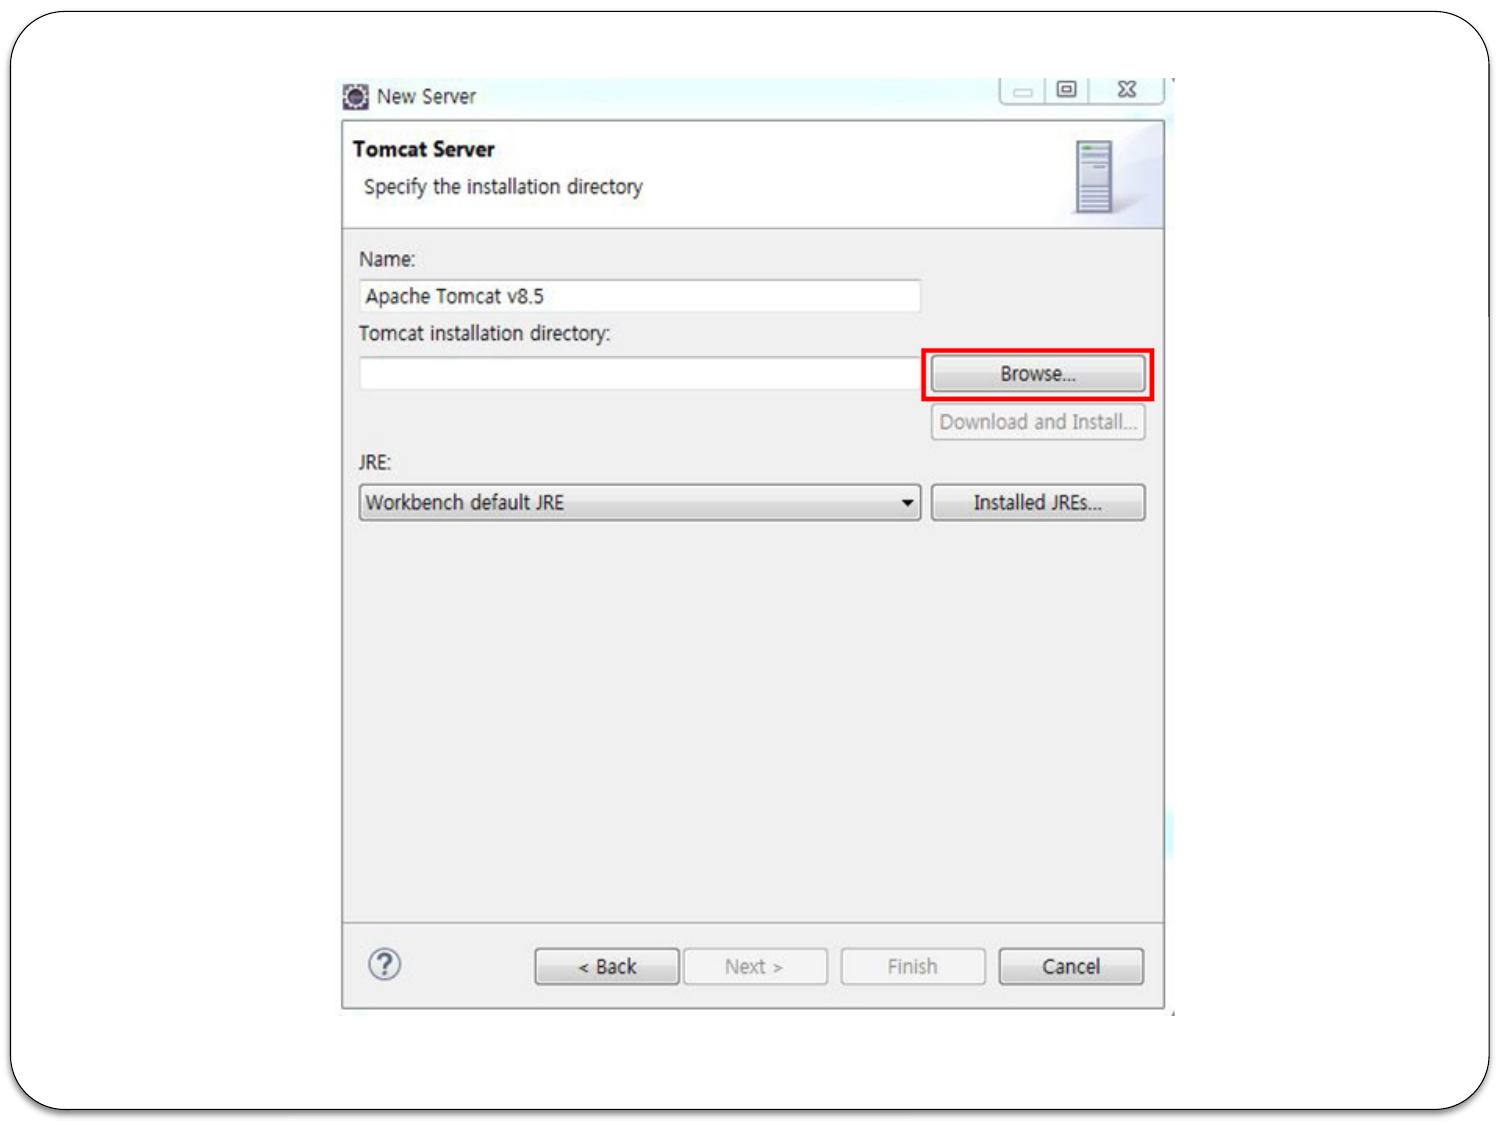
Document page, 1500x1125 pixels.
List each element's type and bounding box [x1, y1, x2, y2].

picture [135, 77, 1386, 1016]
